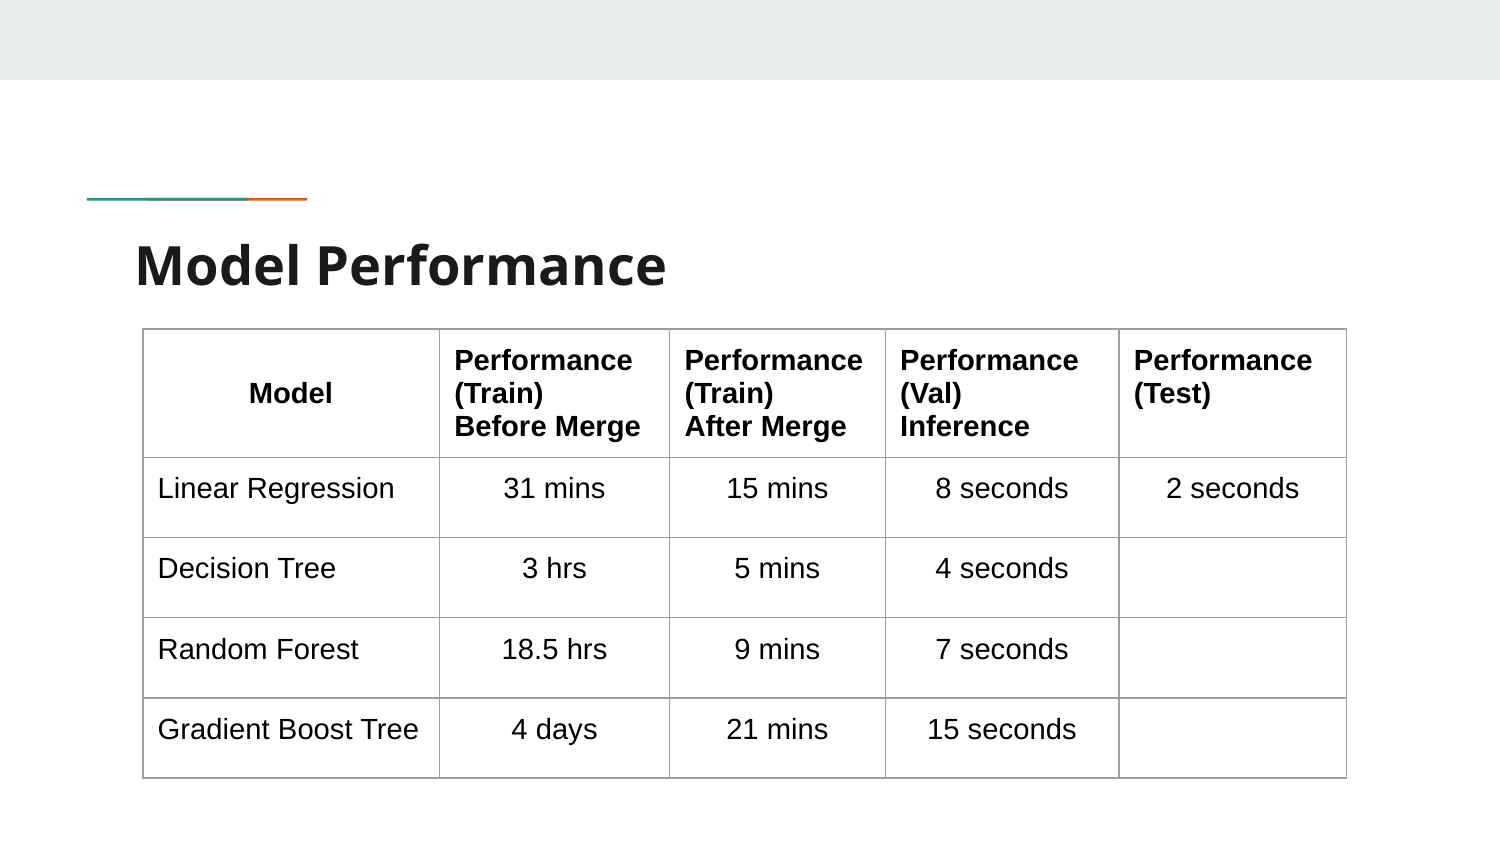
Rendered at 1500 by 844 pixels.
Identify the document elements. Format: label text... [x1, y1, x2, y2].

table_cell 15 seconds [886, 699, 1118, 777]
table_cell 8 seconds [886, 458, 1118, 537]
table_cell [1120, 618, 1346, 697]
table_header Performance (Test) [1120, 330, 1346, 457]
table_cell [1120, 699, 1346, 777]
title Model Performance [119, 216, 1381, 305]
table_cell [1120, 538, 1346, 617]
table_cell 2 seconds [1120, 458, 1346, 537]
table_cell Linear Regression [144, 458, 439, 537]
table_header Performance (Train) After Merge [670, 330, 885, 457]
table_cell 31 mins [440, 458, 669, 537]
table_cell 18.5 hrs [440, 618, 669, 697]
table_cell 4 days [440, 699, 669, 777]
table_cell 3 hrs [440, 538, 669, 617]
table_cell 21 mins [670, 699, 885, 777]
table_cell Decision Tree [144, 538, 439, 617]
table_cell Random Forest [144, 618, 439, 697]
table_header Model [144, 330, 439, 457]
table_cell 9 mins [670, 618, 885, 697]
table_cell 15 mins [670, 458, 885, 537]
table_cell 5 mins [670, 538, 885, 617]
table_cell 4 seconds [886, 538, 1118, 617]
table_cell Gradient Boost Tree [144, 699, 439, 777]
table_header Performance (Train) Before Merge [440, 330, 669, 457]
table_cell 7 seconds [886, 618, 1118, 697]
table_header Performance (Val) Inference [886, 330, 1118, 457]
